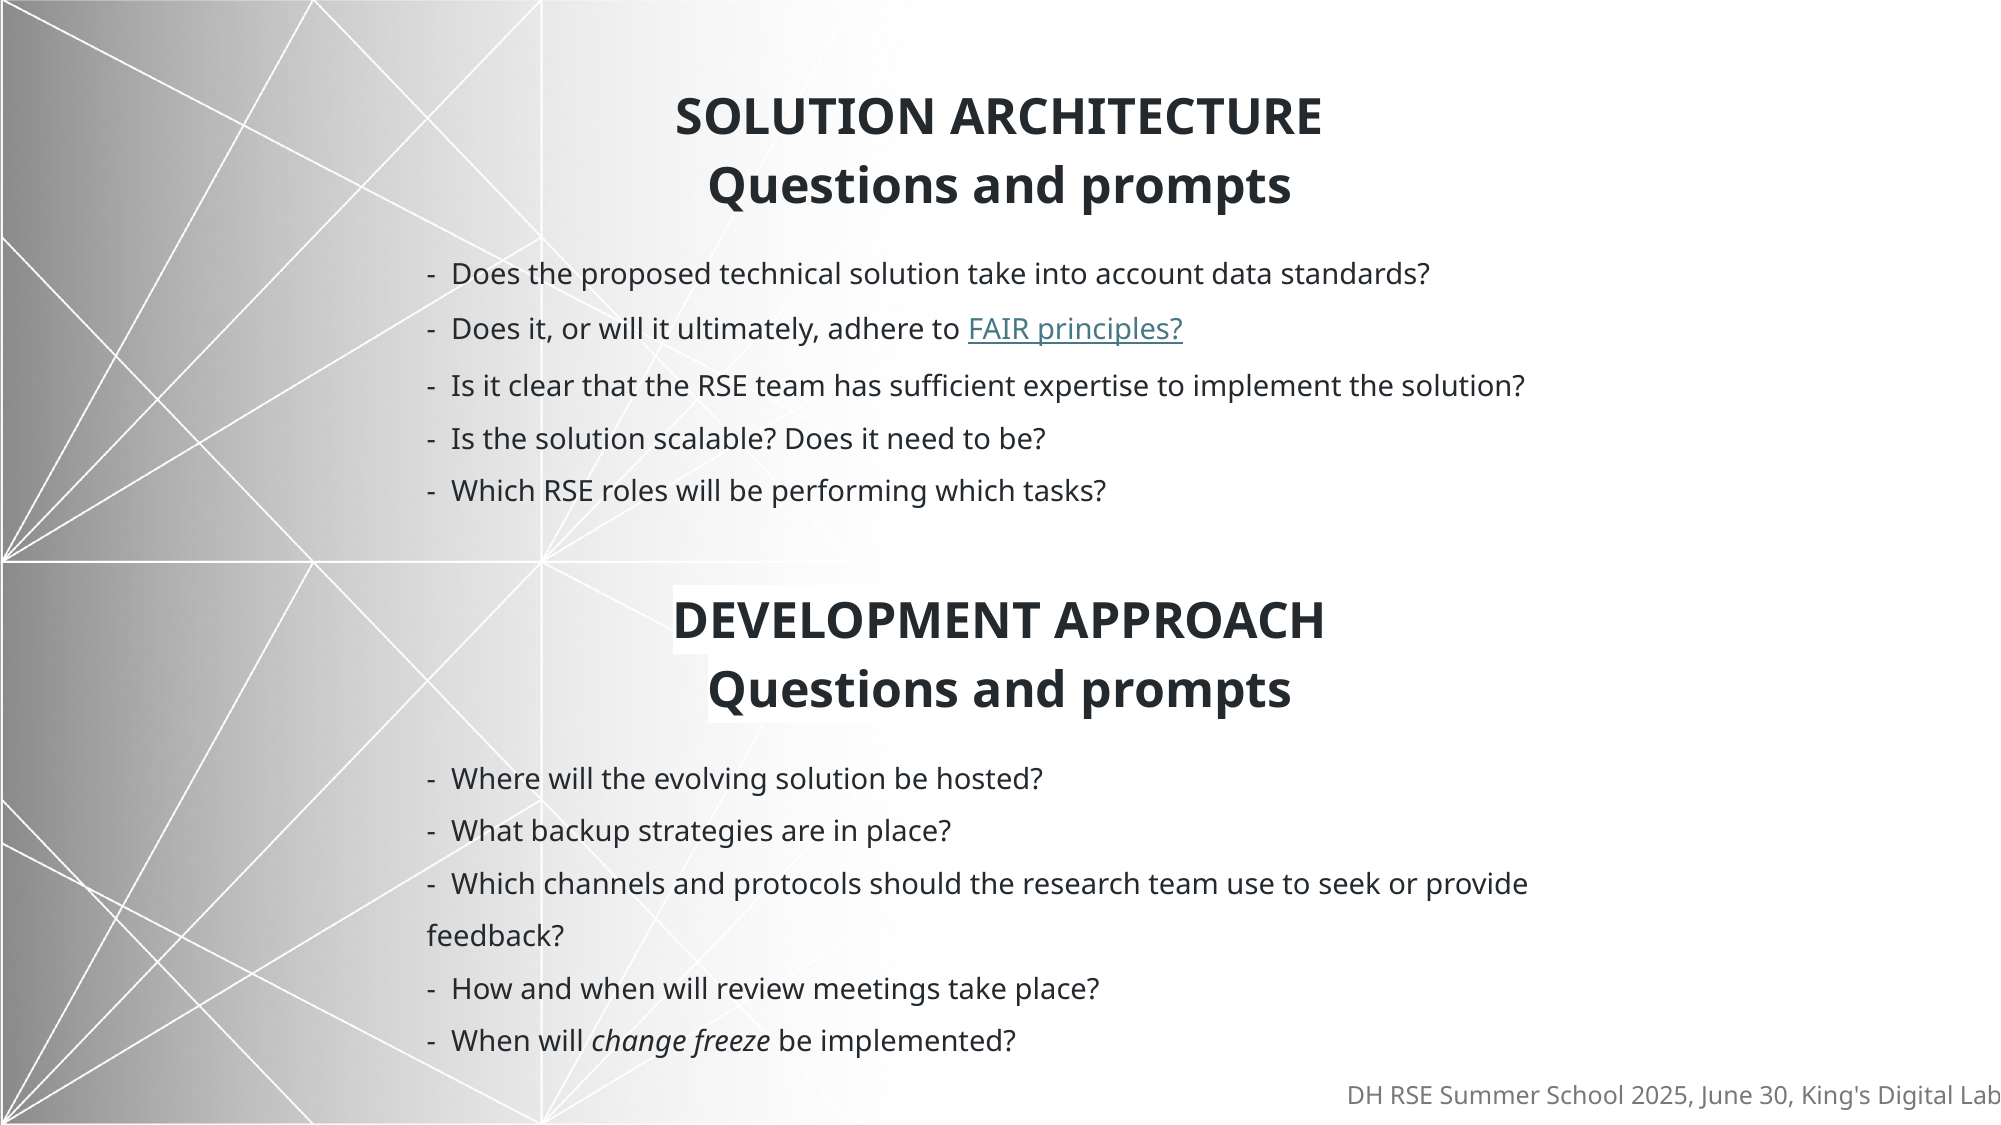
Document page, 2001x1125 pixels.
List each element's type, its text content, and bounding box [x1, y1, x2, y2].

footer DH RSE Summer School 2025, June 30, King's Digital Lab [1205, 1065, 2000, 1125]
text_box DEVELOPMENT APPROACH Questions and prompts - Where will the evolving solution be hosted? - What backup strategies are in place? - Which channels and protocols should the research team use to seek or provide feedback? - How and when will review meetings take place? - When will change freeze be implemented? [411, 564, 1589, 964]
picture [0, 0, 2001, 1125]
text_box SOLUTION ARCHITECTURE Questions and prompts - Does the proposed technical solution take into account data standards? - Does it, or will it ultimately, adhere to FAIR principles? - Is it clear that the RSE team has sufficient expertise to implement the solution? - Is the solution scalable? Does it need to be? - Which RSE roles will be performing which tasks? [411, 60, 1589, 371]
